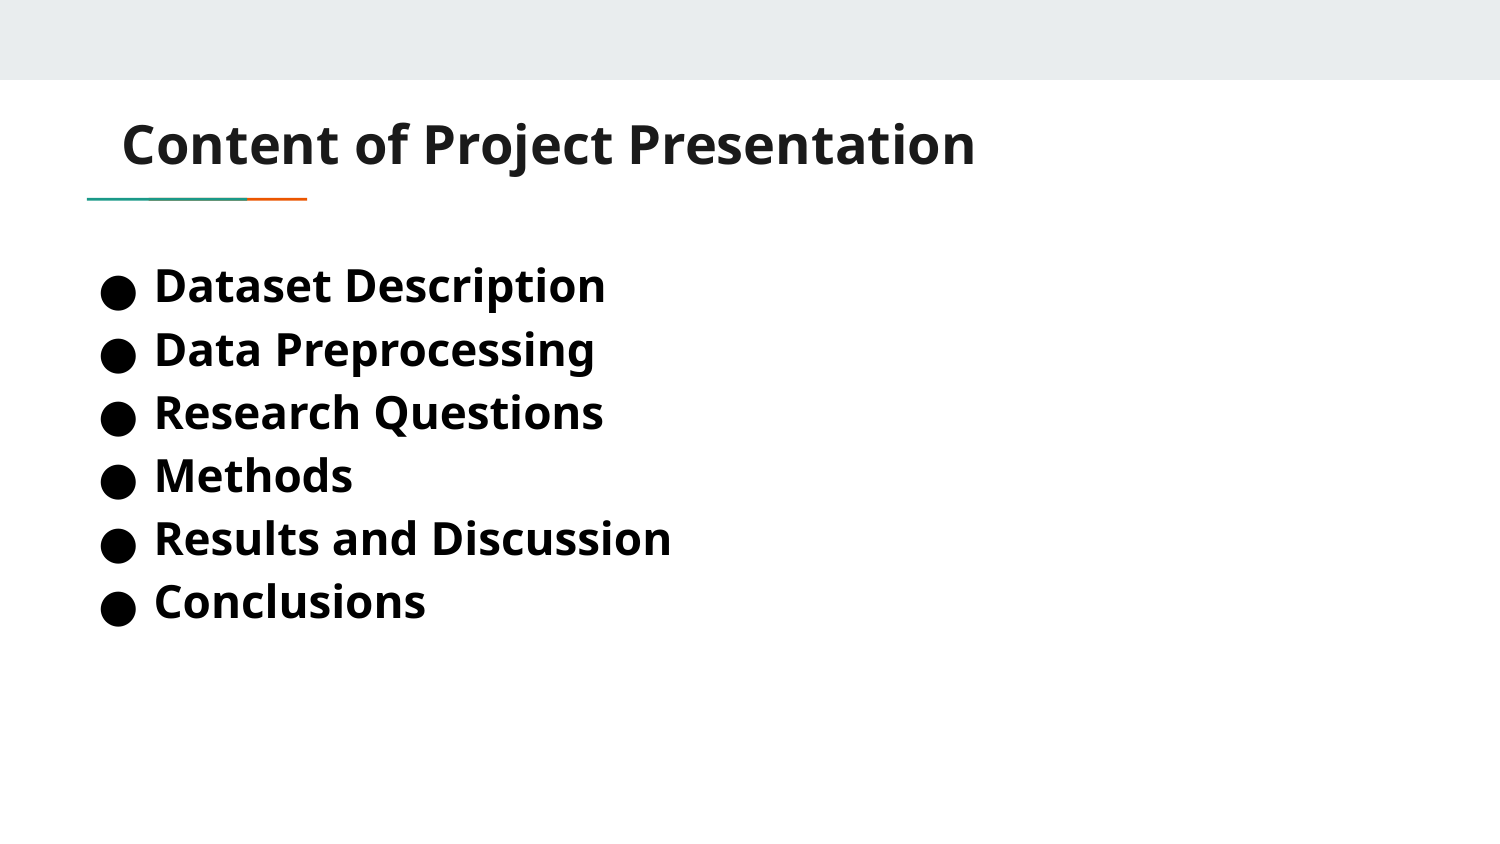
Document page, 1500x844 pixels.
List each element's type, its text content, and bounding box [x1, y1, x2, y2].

title Content of Project Presentation [106, 95, 1369, 183]
list Dataset Description Data Preprocessing Research Questions Methods Results and Discussion Conclusions [63, 233, 1461, 753]
